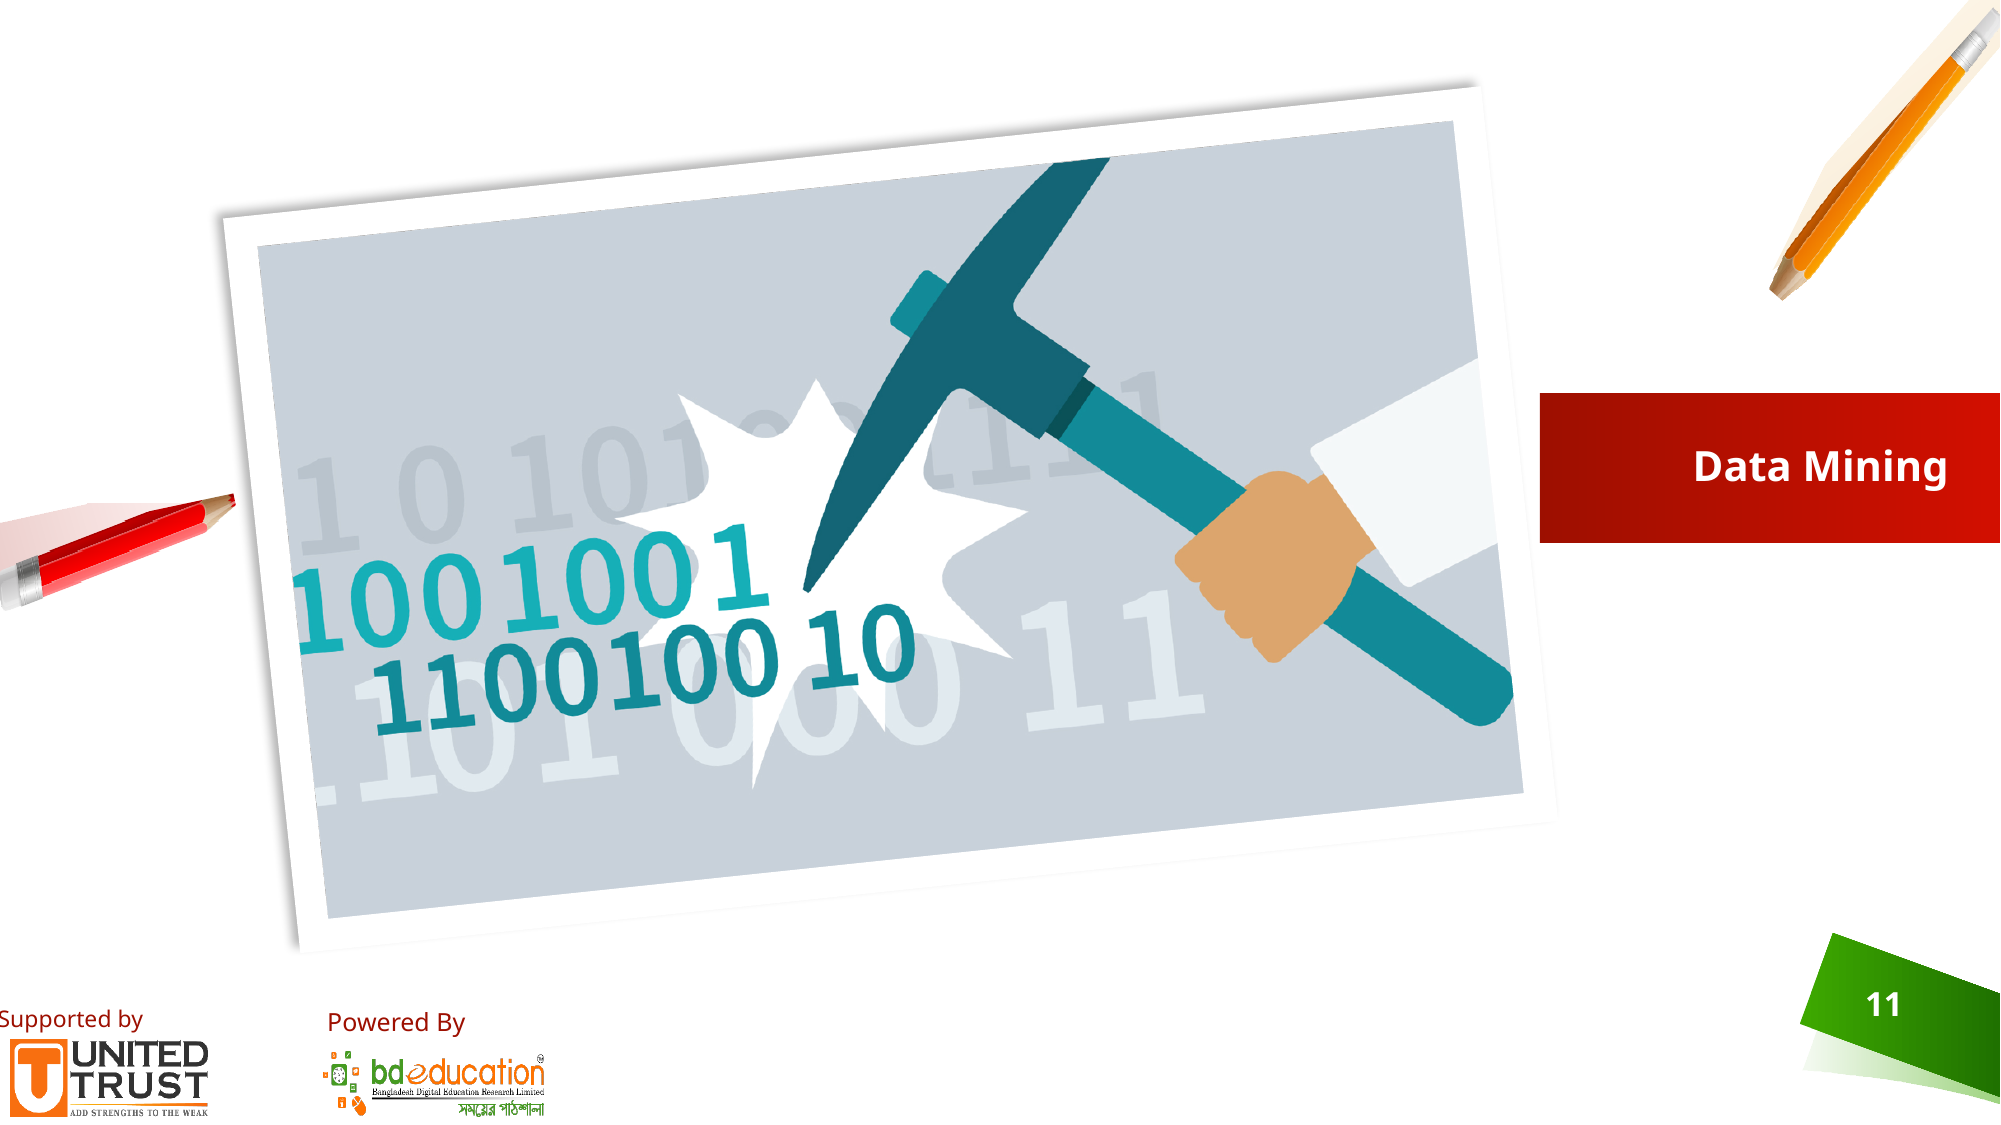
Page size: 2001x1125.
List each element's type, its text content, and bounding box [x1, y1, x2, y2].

picture [10, 1039, 208, 1117]
picture [1755, 0, 2000, 322]
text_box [311, 996, 544, 1117]
title Data Mining [1539, 393, 2000, 543]
text_box Supported by [0, 996, 159, 1040]
picture [0, 493, 248, 613]
slide_number 11 [1831, 975, 1937, 1036]
picture [259, 121, 1523, 918]
